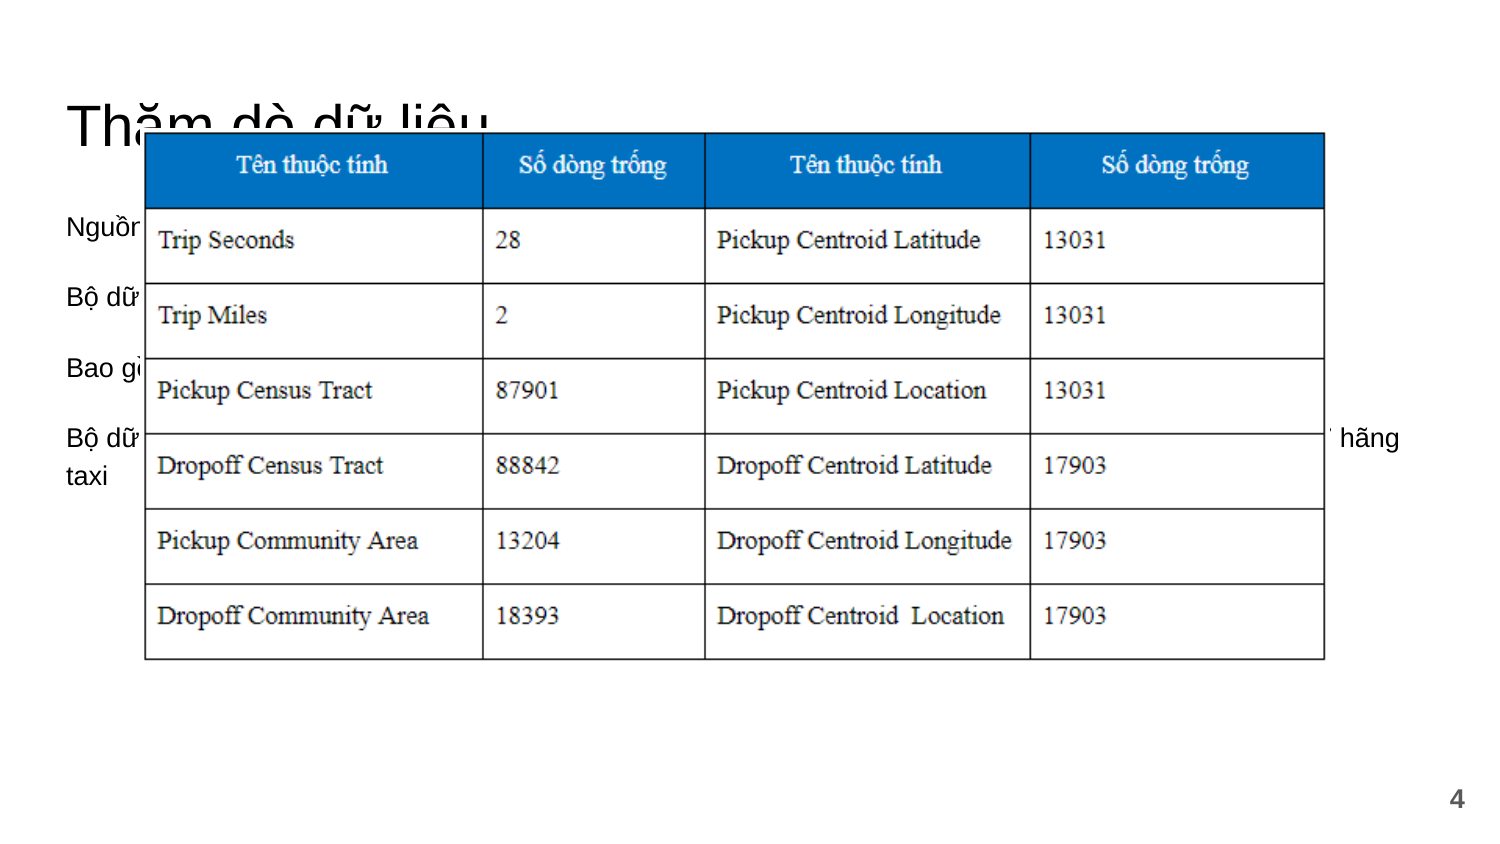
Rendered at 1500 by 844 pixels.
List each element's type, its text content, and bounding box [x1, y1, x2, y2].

title Thăm dò dữ liệu [51, 72, 1449, 167]
list Nguồn bộ dữ liệu : https://data.cityofchicago.org/Transportation/Taxi-Trips/wrvz-psew Bộ dữ liệu gốc gồm 194.553.129 dòng dữ liệu mỗi dòng đại diện cho 1 chuyến đi. Bao gồm 23 thuộc tính. Bộ dữ liệu để thử nghiệm được trích xuất lấy 200.000 điểm dữ liệu: gồm dữ liệu của 3711 chiếc taxi và 47 hãng taxi [51, 189, 1449, 750]
slide_number ‹#› [1389, 764, 1480, 830]
picture [140, 128, 1330, 665]
